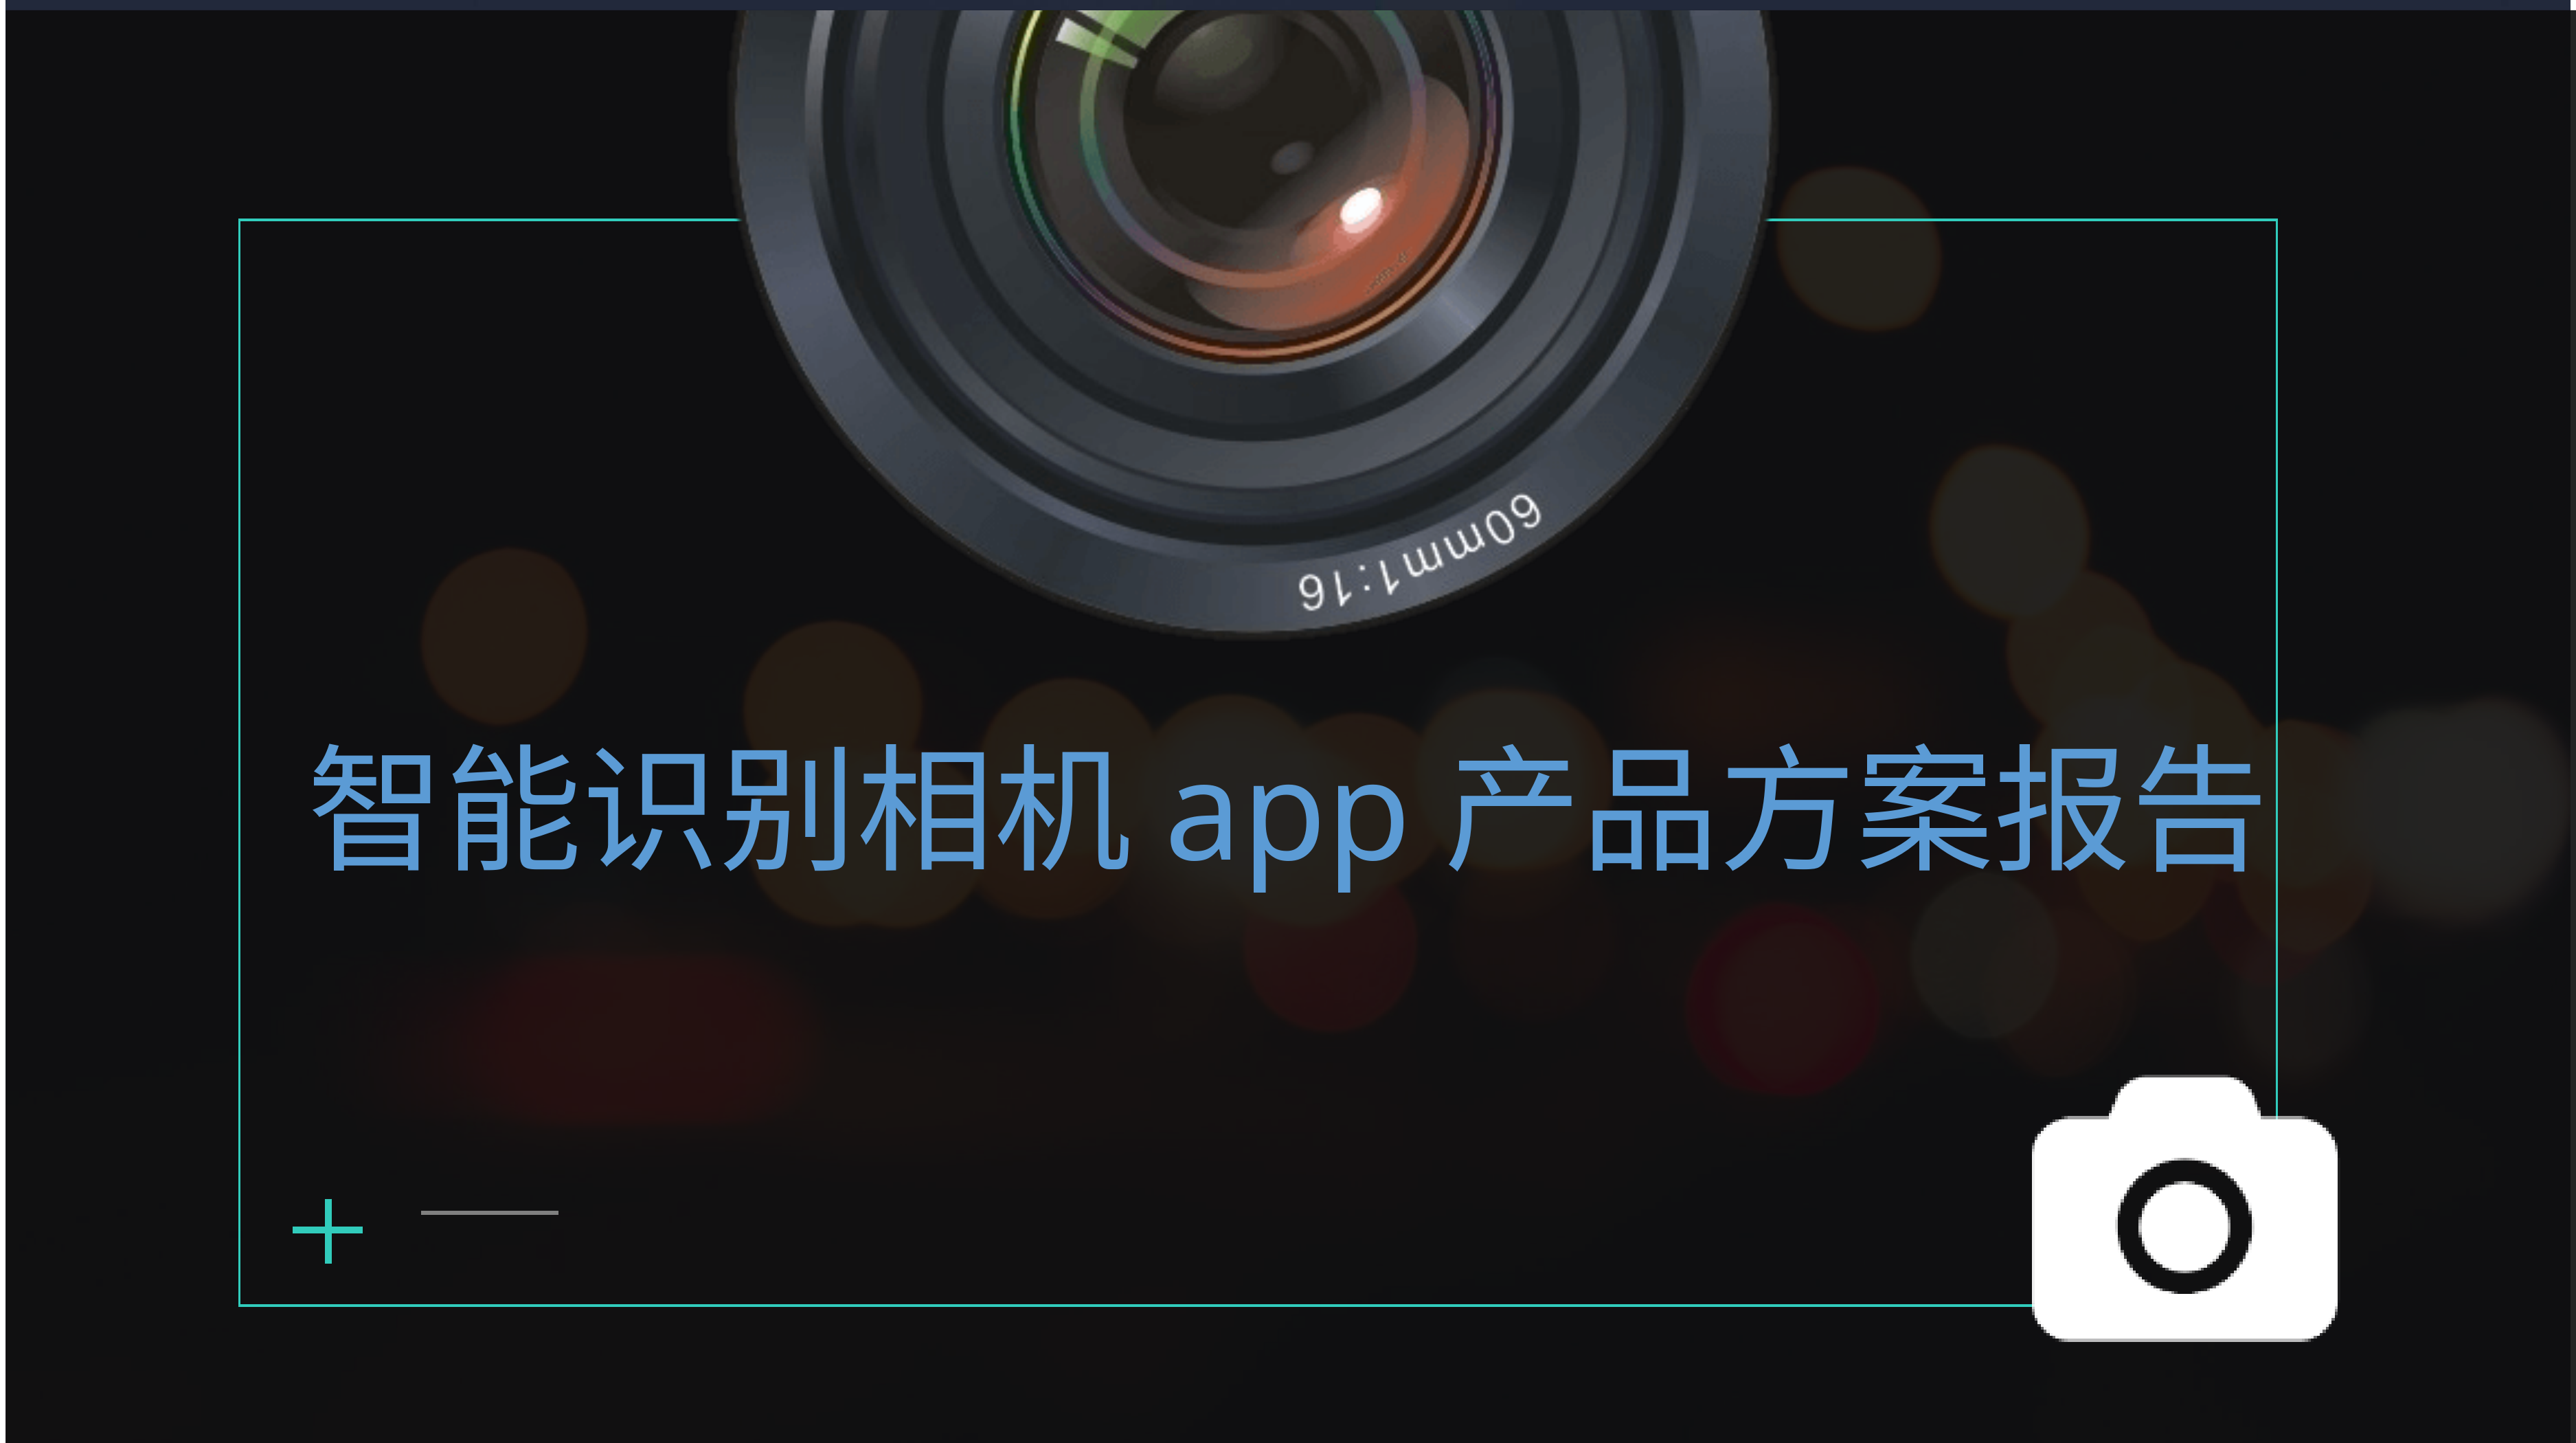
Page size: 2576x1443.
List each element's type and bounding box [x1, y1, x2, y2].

text_box [2571, 10, 2576, 1443]
picture [5, 0, 2571, 1443]
text_box [293, 1198, 363, 1264]
